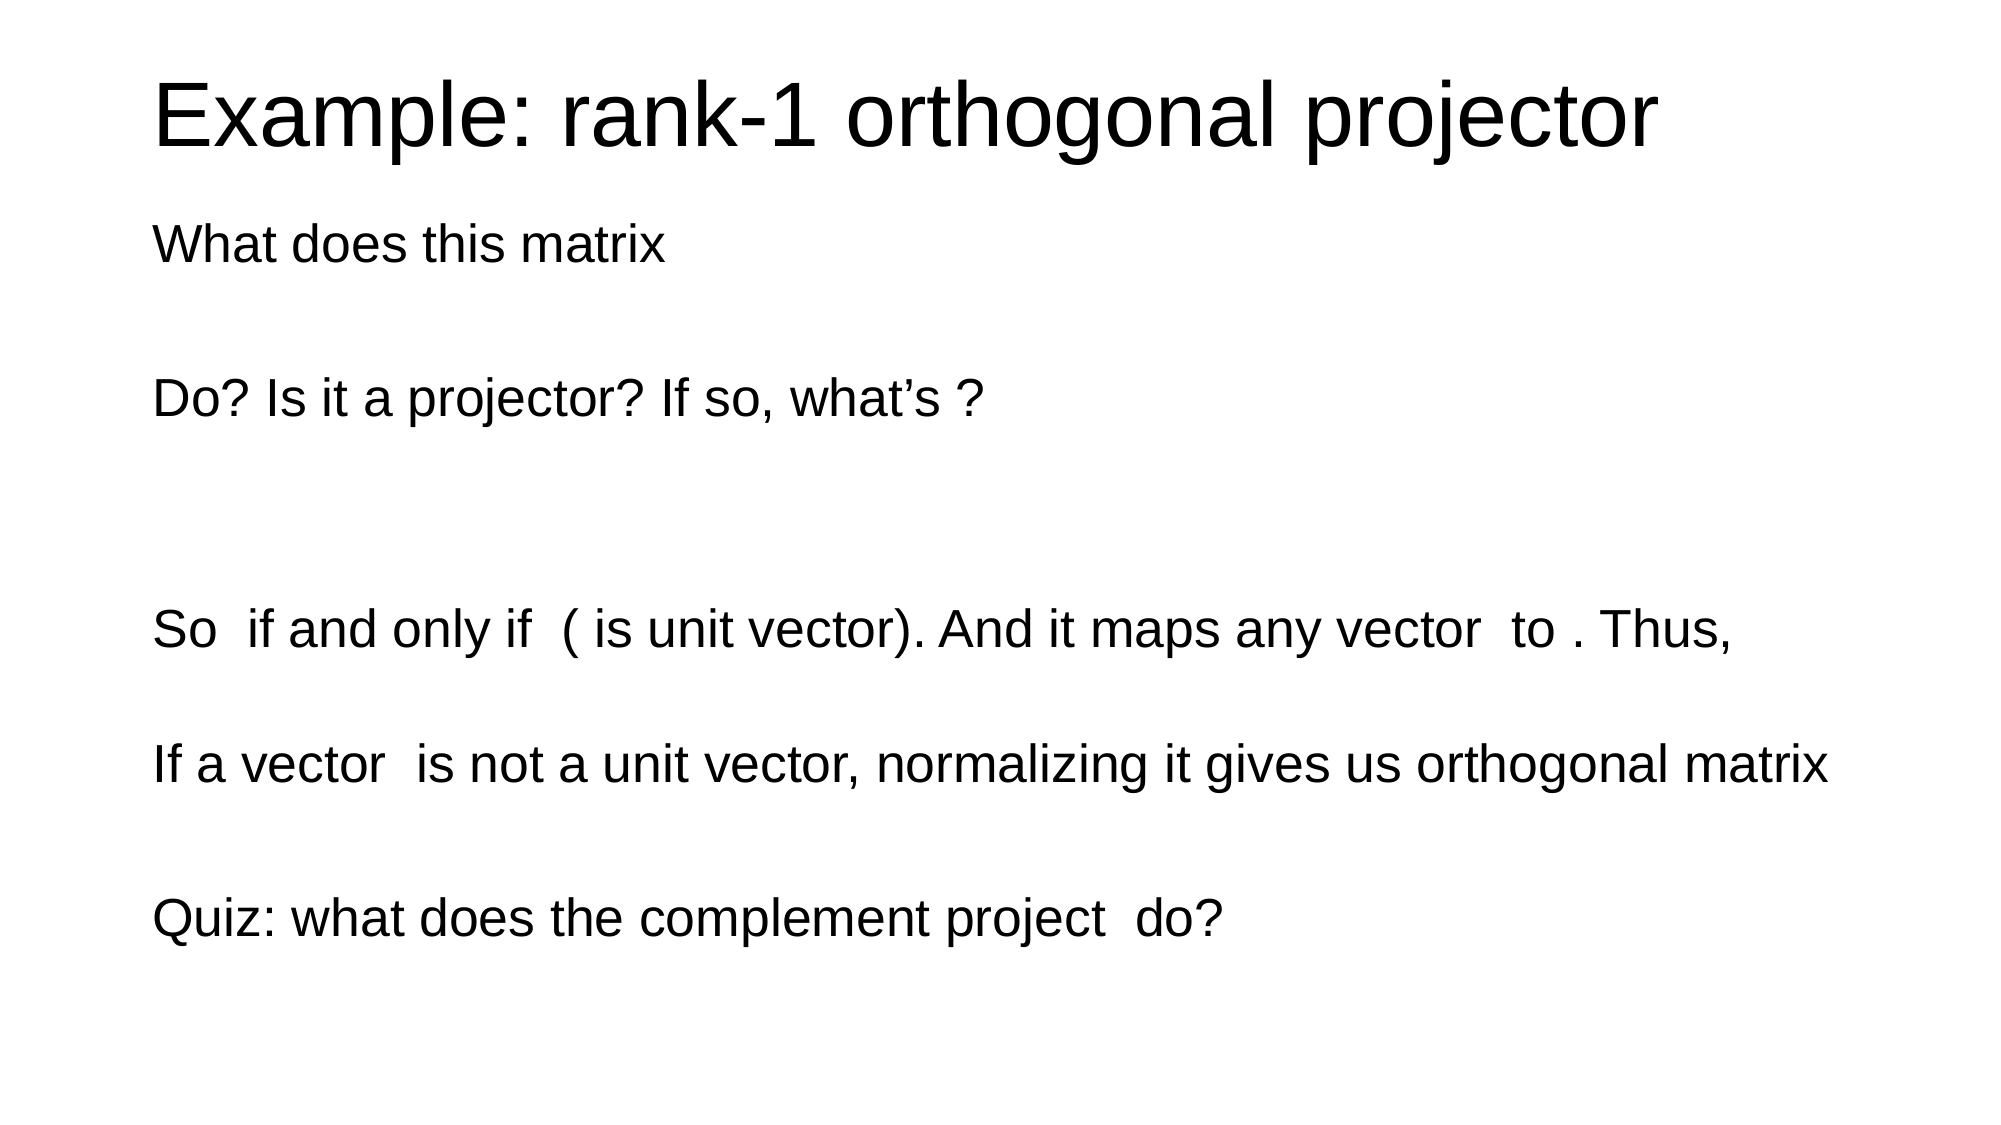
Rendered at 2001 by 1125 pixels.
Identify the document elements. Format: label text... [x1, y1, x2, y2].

title Example: rank-1 orthogonal projector [137, 59, 1863, 175]
